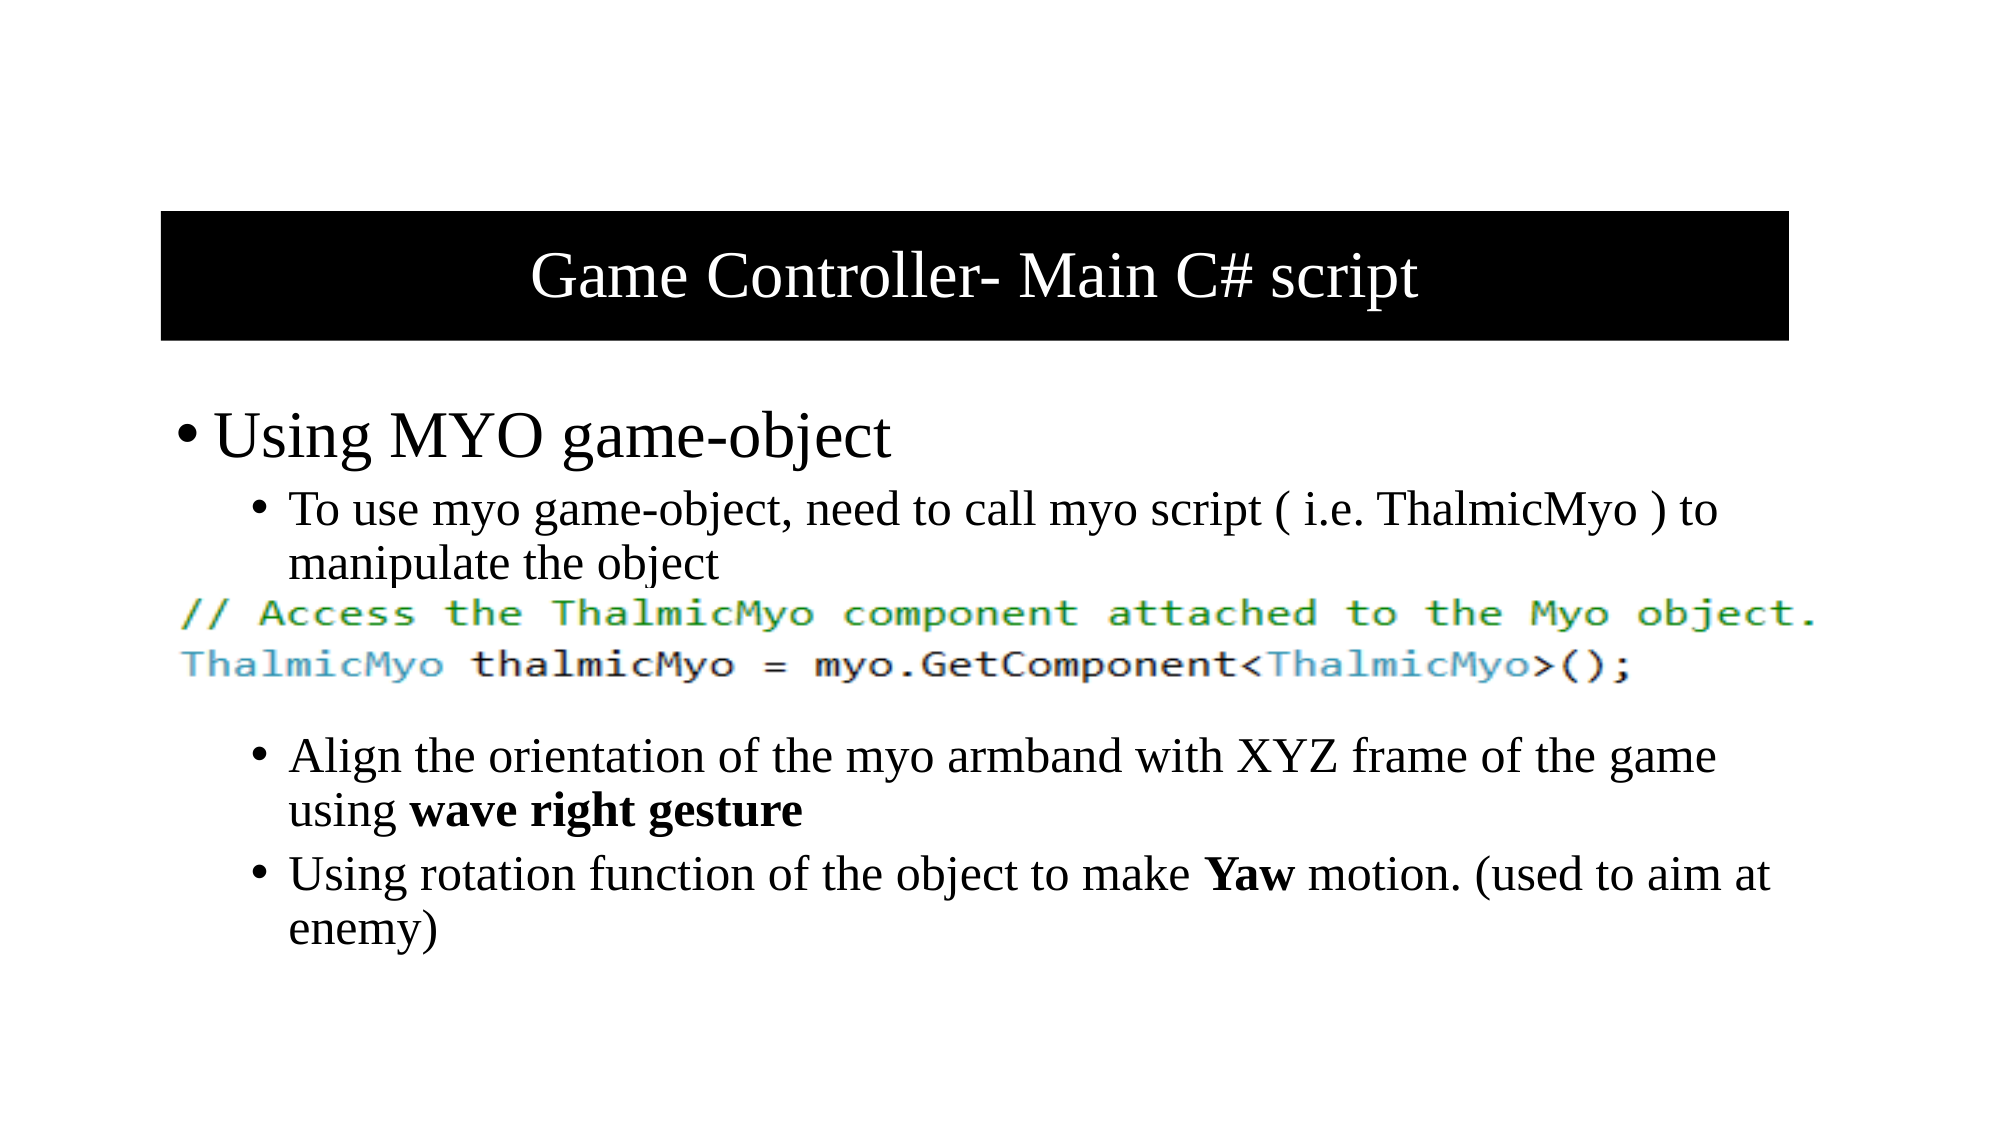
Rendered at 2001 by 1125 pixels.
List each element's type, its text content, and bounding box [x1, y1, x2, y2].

list Using MYO game-object To use myo game-object, need to call myo script ( i.e. ThalmicMyo ) to manipulate the object Align the orientation of the myo armband with XYZ frame of the game using wave right gesture Using rotation function of the object to make Yaw motion. (used to aim at enemy) [160, 392, 1789, 588]
title Game Controller- Main C# script [160, 211, 1789, 341]
list Using MYO game-object To use myo game-object, need to call myo script ( i.e. ThalmicMyo ) to manipulate the object Align the orientation of the myo armband with XYZ frame of the game using wave right gesture Using rotation function of the object to make Yaw motion. (used to aim at enemy) [160, 699, 1789, 1069]
picture [160, 588, 1839, 699]
